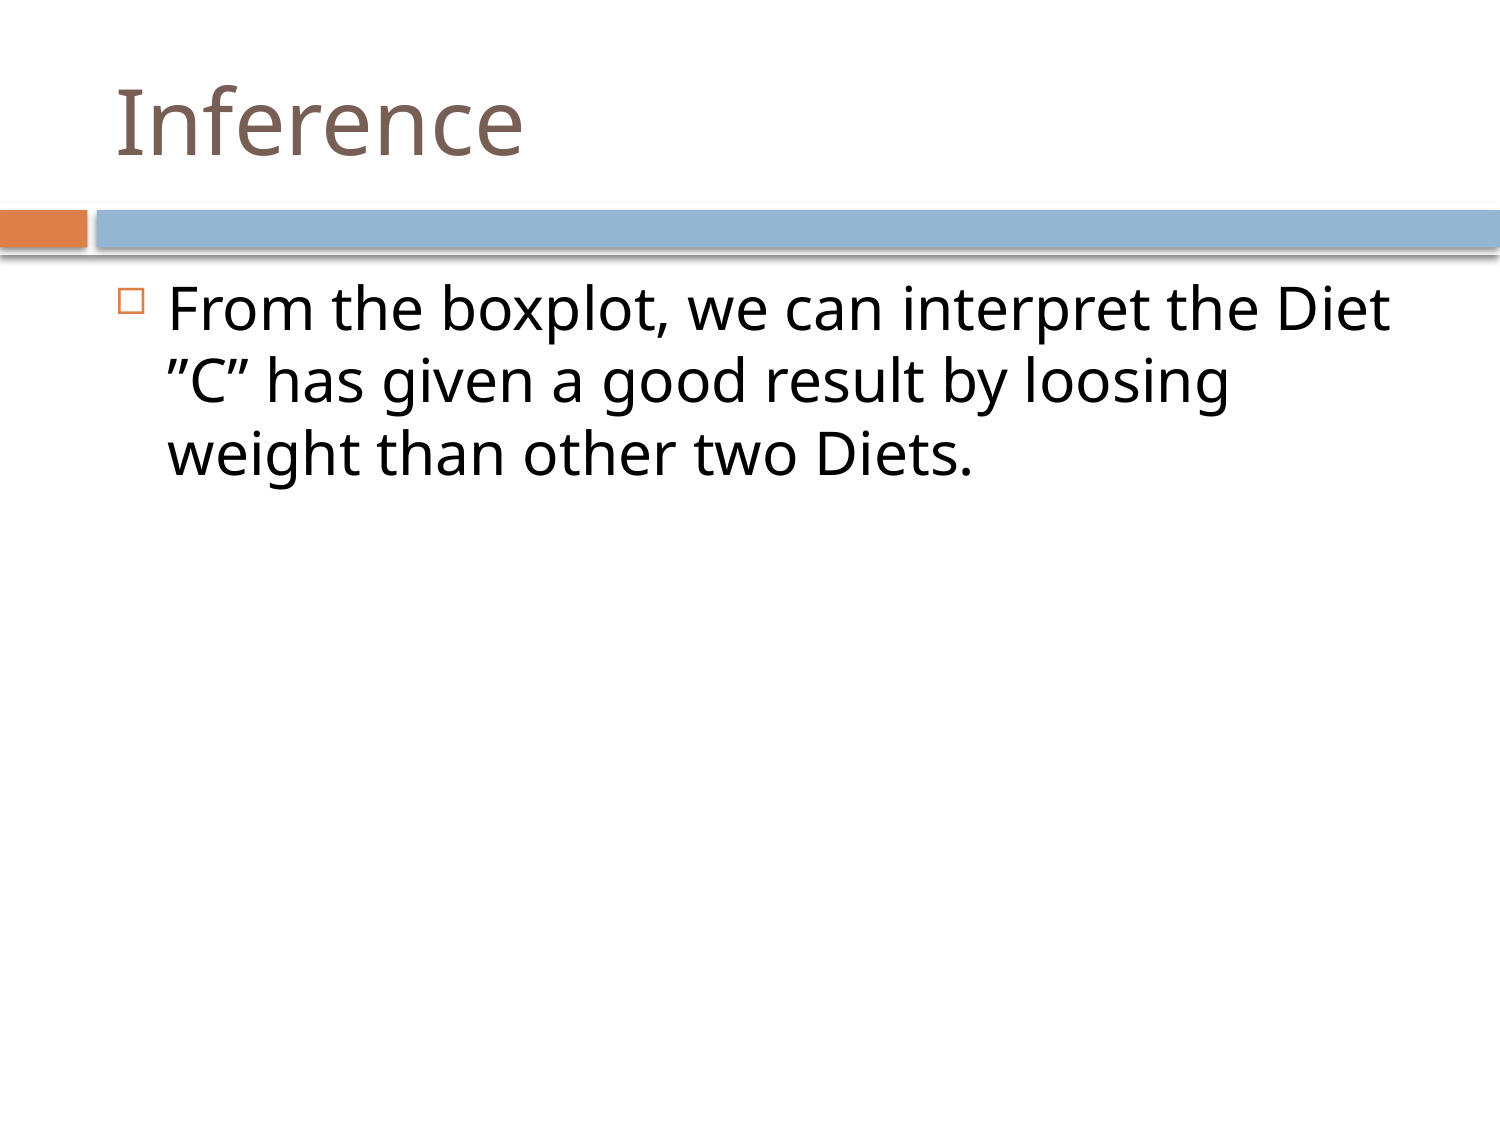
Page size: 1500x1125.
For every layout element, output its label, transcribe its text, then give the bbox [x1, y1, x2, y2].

title Inference [100, 37, 1438, 200]
list From the boxplot, we can interpret the Diet ”C” has given a good result by loosing weight than other two Diets. [100, 262, 1438, 1000]
